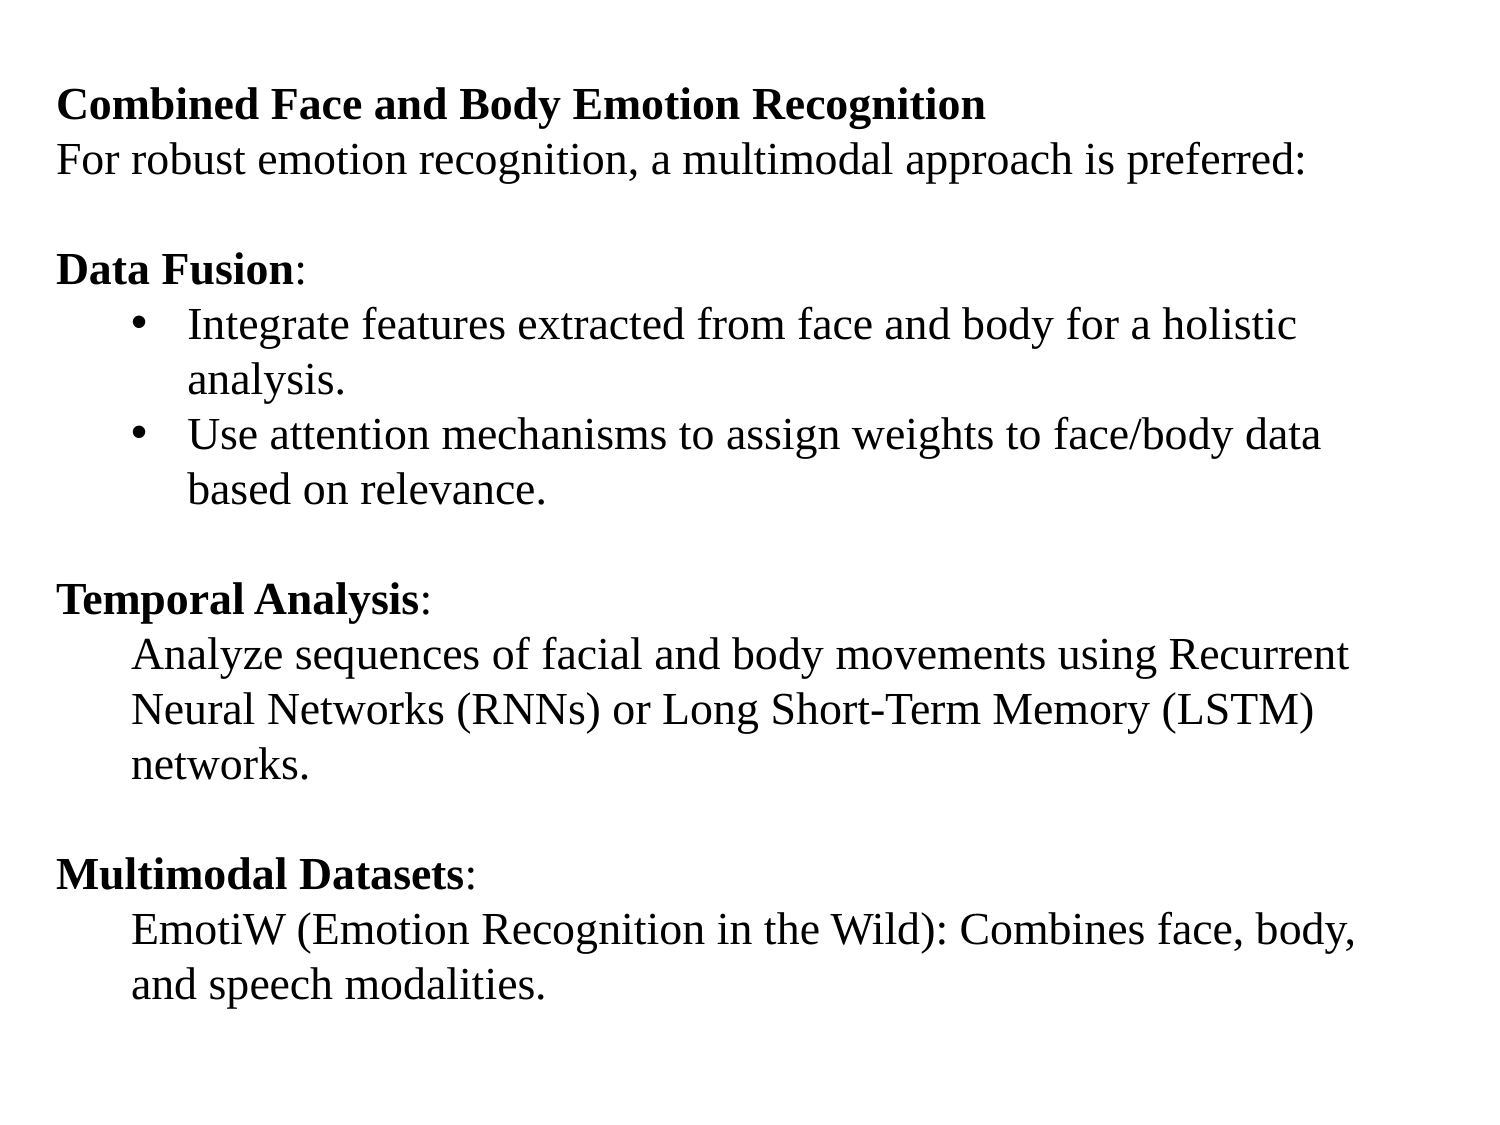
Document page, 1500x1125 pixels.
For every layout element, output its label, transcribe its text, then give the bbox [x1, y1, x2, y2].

text_box Combined Face and Body Emotion Recognition For robust emotion recognition, a multimodal approach is preferred: Data Fusion: Integrate features extracted from face and body for a holistic analysis. Use attention mechanisms to assign weights to face/body data based on relevance. Temporal Analysis: Analyze sequences of facial and body movements using Recurrent Neural Networks (RNNs) or Long Short-Term Memory (LSTM) networks. Multimodal Datasets: EmotiW (Emotion Recognition in the Wild): Combines face, body, and speech modalities. [41, 66, 1447, 1016]
